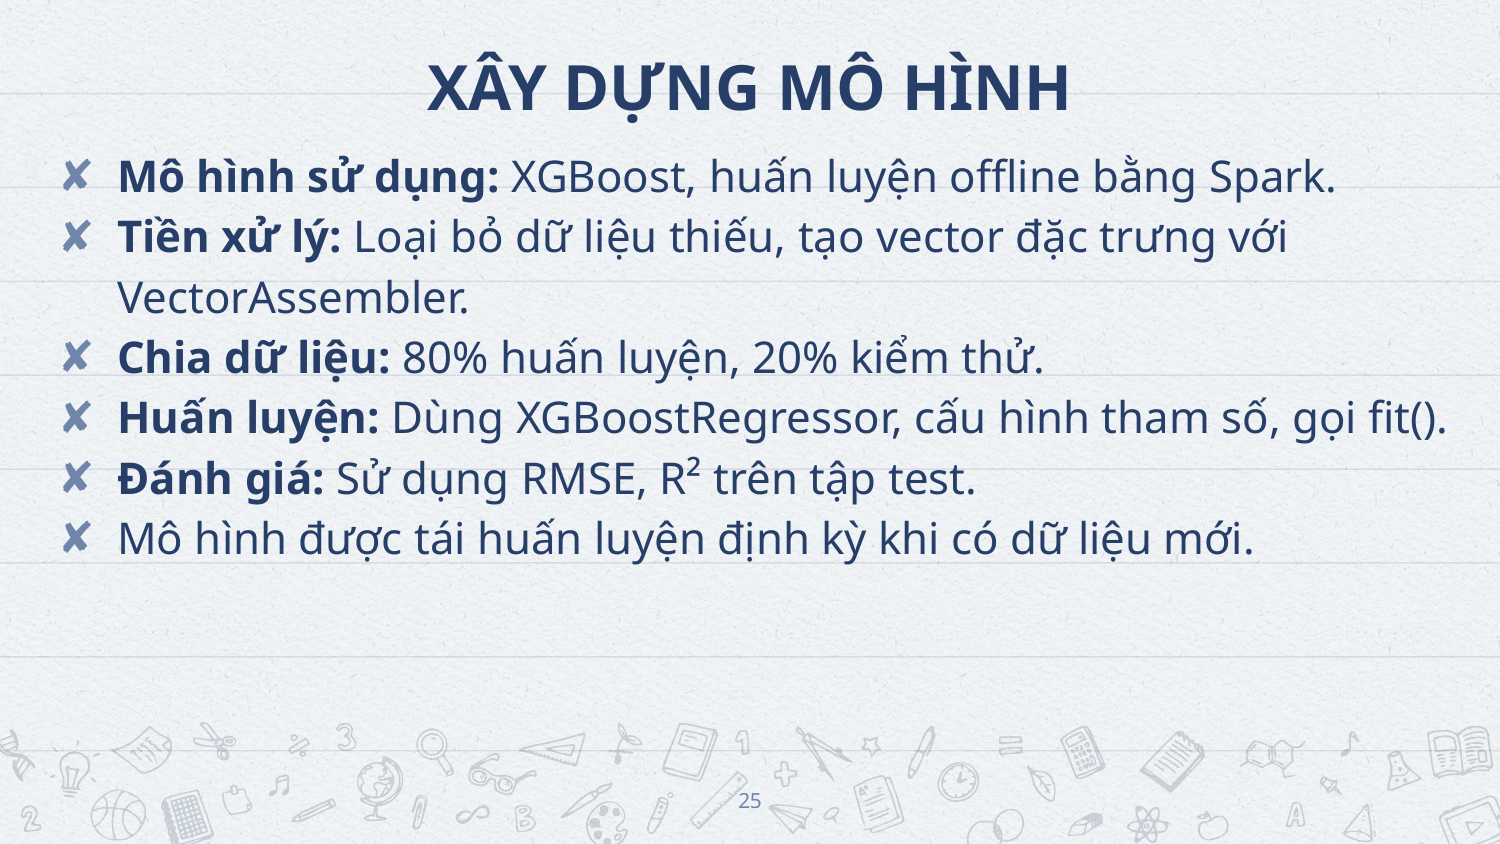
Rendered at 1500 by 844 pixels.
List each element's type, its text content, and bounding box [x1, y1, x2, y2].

slide_number ‹#› [705, 779, 795, 825]
title XÂY DỰNG MÔ HÌNH [168, 33, 1332, 124]
list Mô hình sử dụng: XGBoost, huấn luyện offline bằng Spark. Tiền xử lý: Loại bỏ dữ liệu thiếu, tạo vector đặc trưng với VectorAssembler. Chia dữ liệu: 80% huấn luyện, 20% kiểm thử. Huấn luyện: Dùng XGBoostRegressor, cấu hình tham số, gọi fit(). Đánh giá: Sử dụng RMSE, R² trên tập test. Mô hình được tái huấn luyện định kỳ khi có dữ liệu mới. [42, 140, 1458, 703]
picture [0, 0, 1500, 844]
